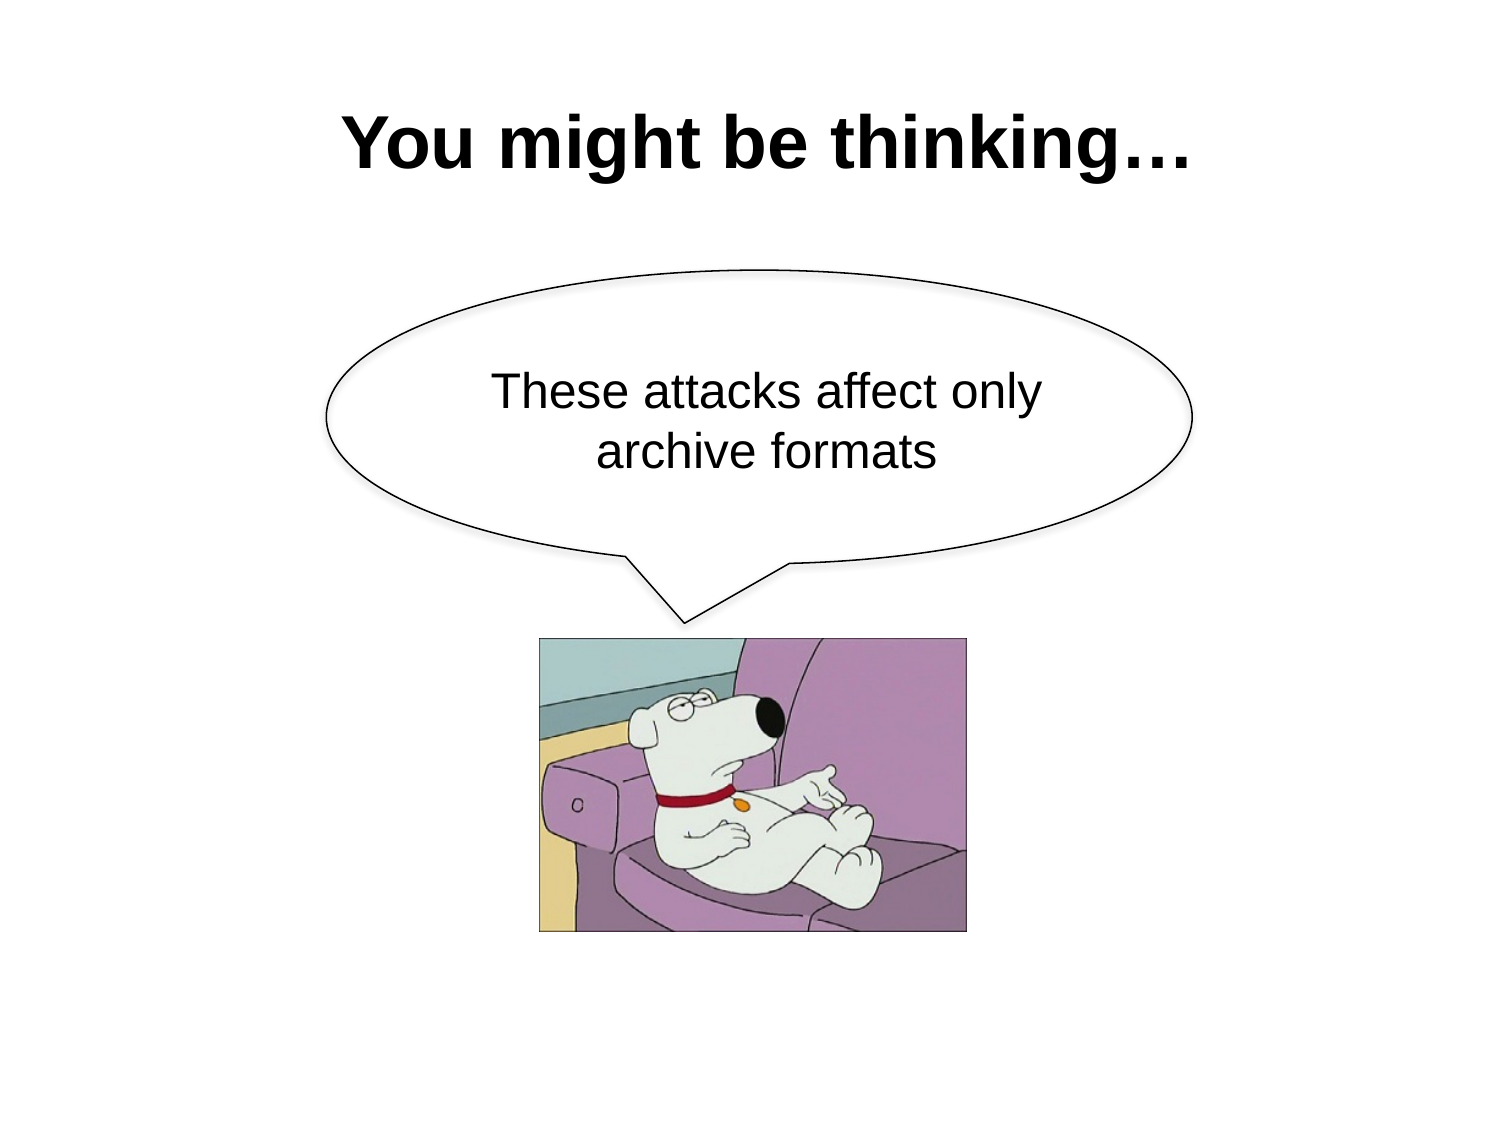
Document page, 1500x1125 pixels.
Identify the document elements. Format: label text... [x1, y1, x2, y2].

title You might be thinking… [75, 45, 1425, 233]
picture [539, 638, 967, 932]
text_box [325, 269, 1193, 624]
text_box These attacks affect only archive formats [421, 351, 1112, 487]
